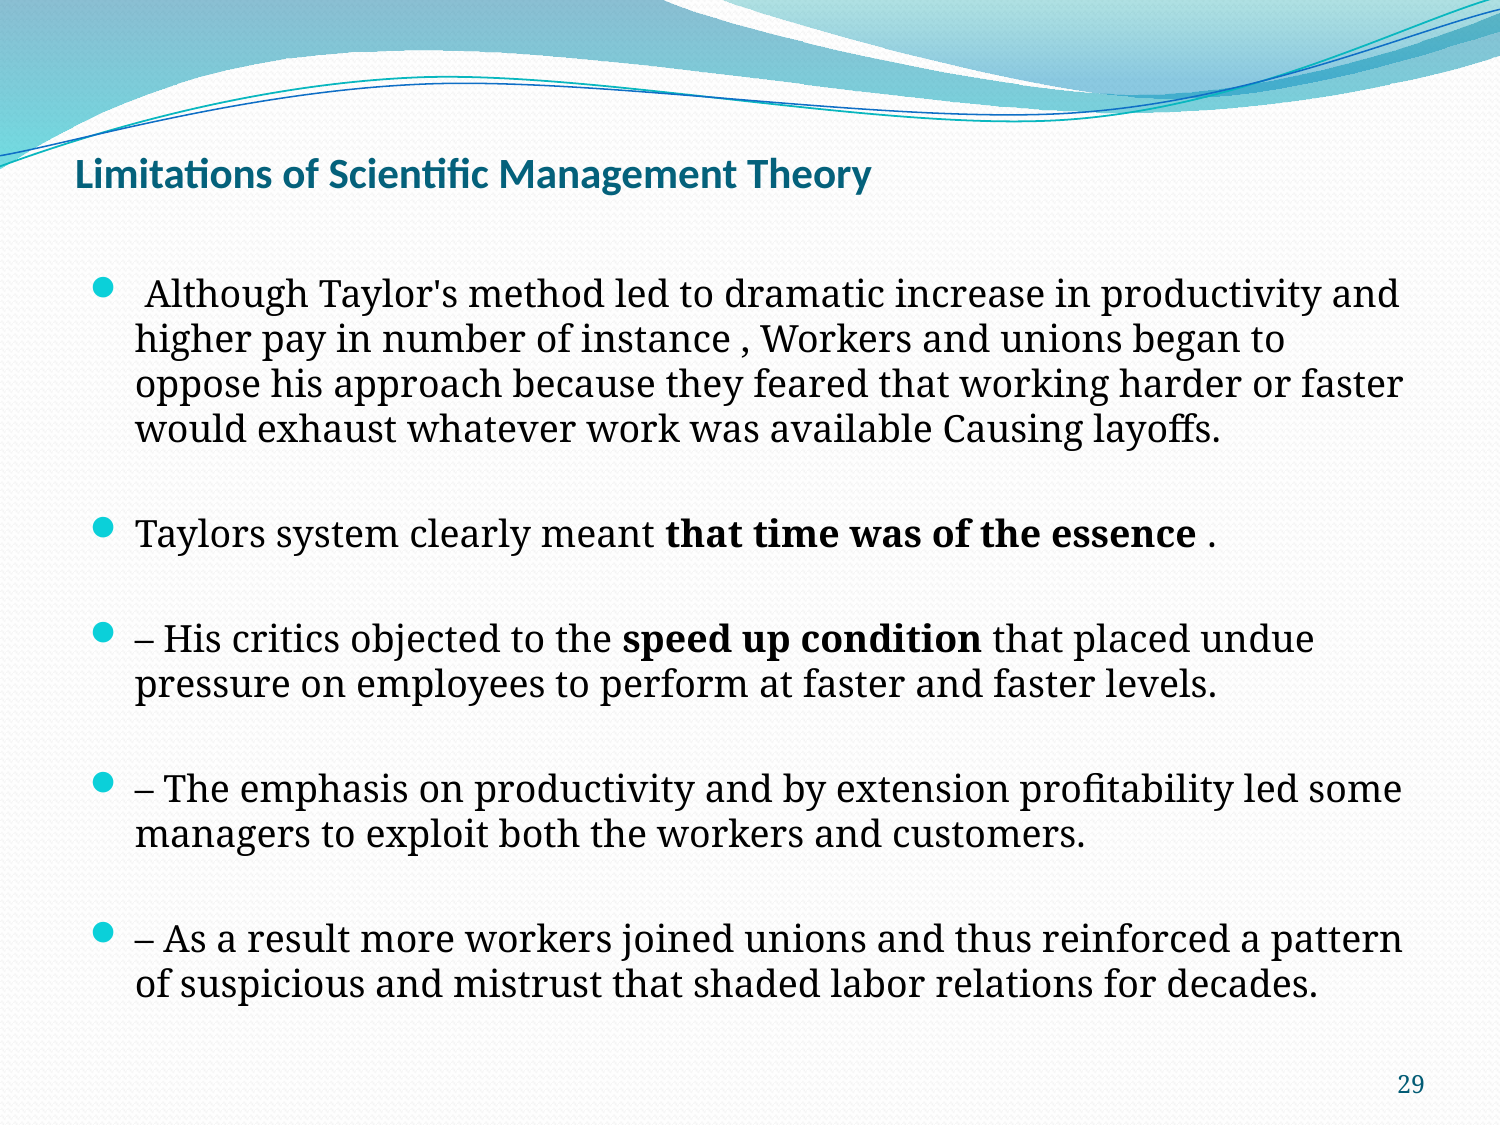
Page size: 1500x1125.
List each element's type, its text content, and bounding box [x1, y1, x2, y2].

slide_number 29 [1299, 1042, 1425, 1103]
title Limitations of Scientific Management Theory [75, 45, 1425, 250]
list Although Taylor's method led to dramatic increase in productivity and higher pay in number of instance , Workers and unions began to oppose his approach because they feared that working harder or faster would exhaust whatever work was available Causing layoffs. Taylors system clearly meant that time was of the essence . – His critics objected to the speed up condition that placed undue pressure on employees to perform at faster and faster levels. – The emphasis on productivity and by extension profitability led some managers to exploit both the workers and customers. – As a result more workers joined unions and thus reinforced a pattern of suspicious and mistrust that shaded labor relations for decades. [75, 262, 1425, 1075]
